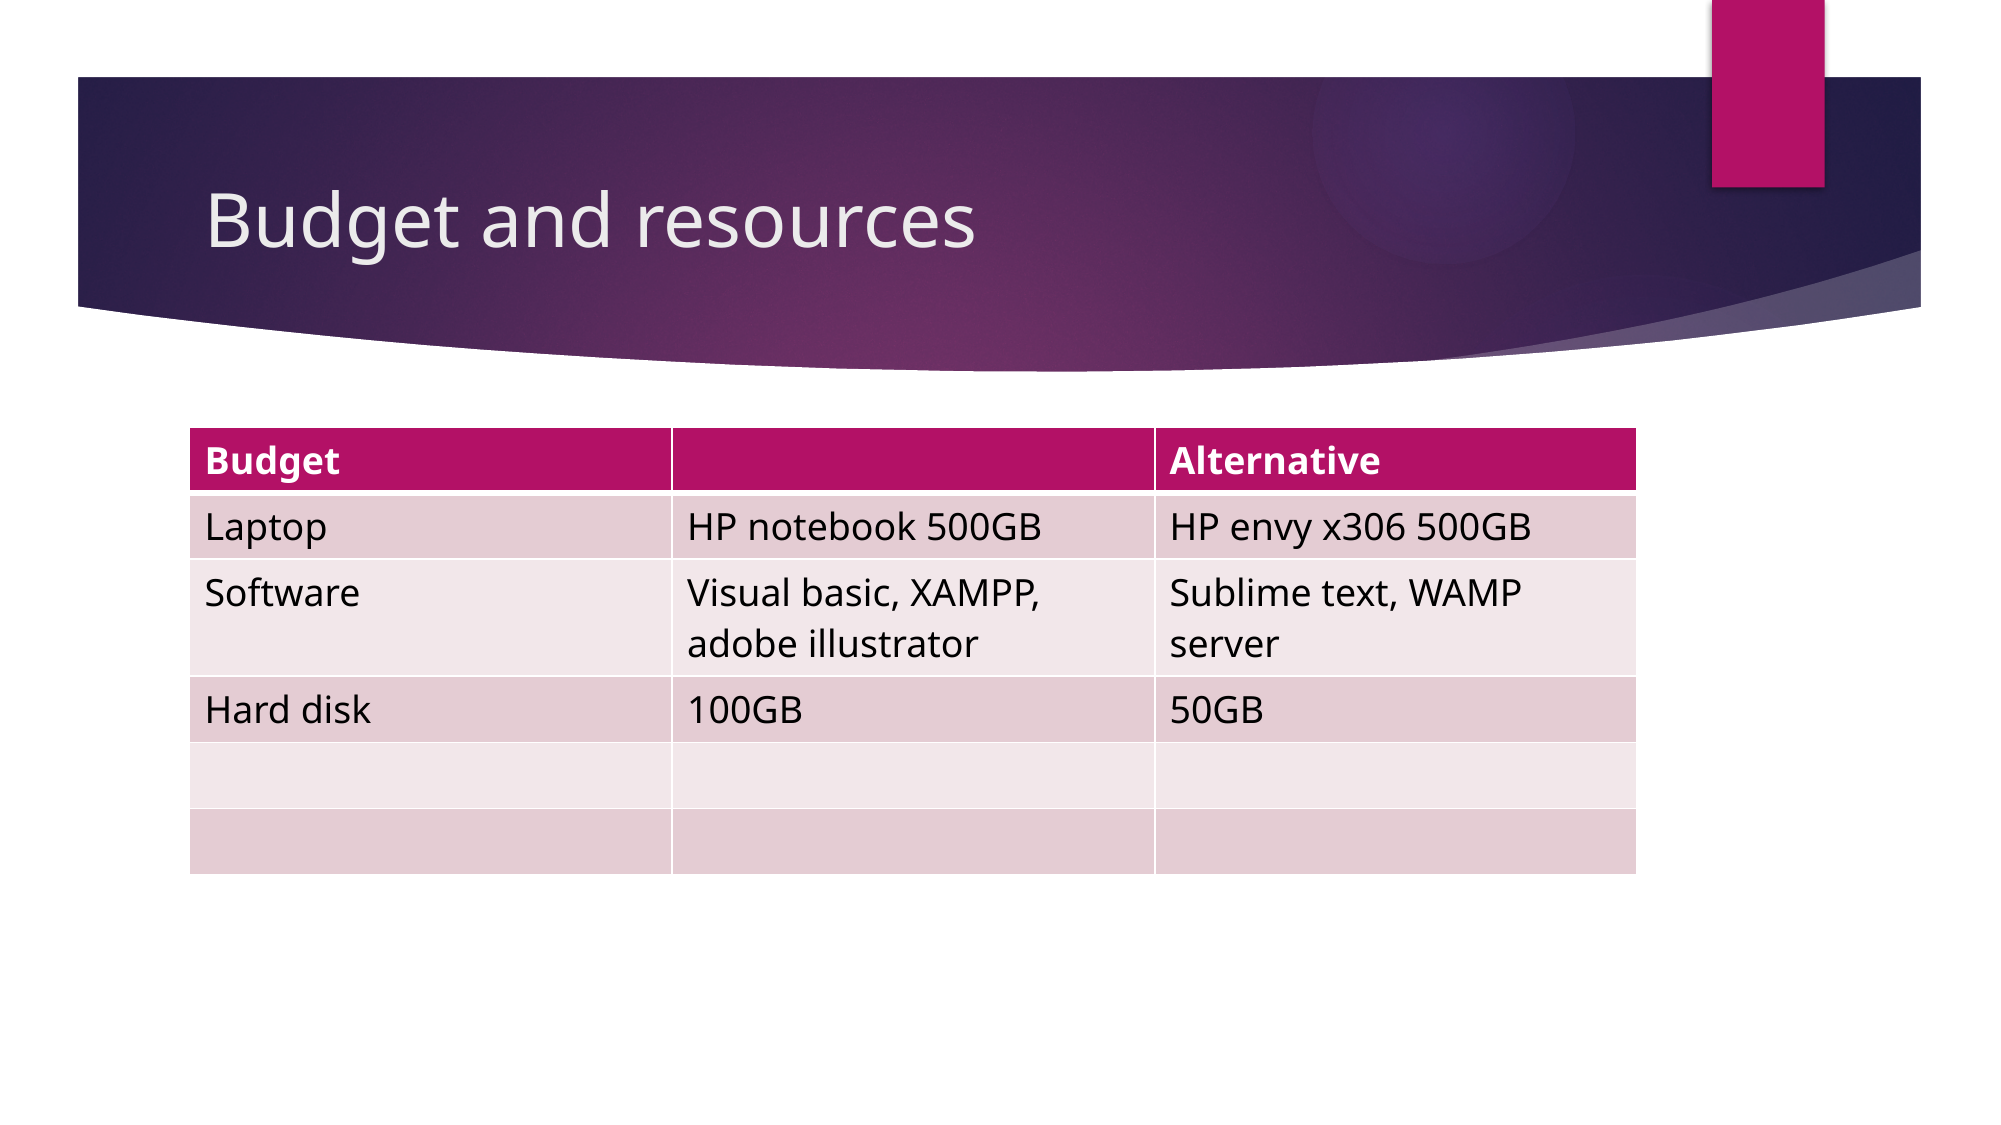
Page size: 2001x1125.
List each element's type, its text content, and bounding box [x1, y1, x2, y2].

table_cell [673, 743, 1154, 808]
title Budget and resources [189, 159, 1627, 276]
table_cell Visual basic, XAMPP, adobe illustrator [673, 560, 1154, 675]
table_cell [190, 743, 671, 808]
table_header Alternative [1156, 428, 1636, 490]
table_cell [673, 809, 1154, 874]
table_cell [1156, 809, 1636, 874]
table_header Budget [190, 428, 671, 490]
table_cell Sublime text, WAMP server [1156, 560, 1636, 675]
table_cell HP envy x306 500GB [1156, 496, 1636, 558]
table_cell HP notebook 500GB [673, 496, 1154, 558]
table_cell Hard disk [190, 677, 671, 742]
table_cell [1156, 743, 1636, 808]
table_cell Software [190, 560, 671, 675]
table_cell 100GB [673, 677, 1154, 742]
table_cell [190, 809, 671, 874]
table_header [673, 428, 1154, 490]
table_cell 50GB [1156, 677, 1636, 742]
table_cell Laptop [190, 496, 671, 558]
